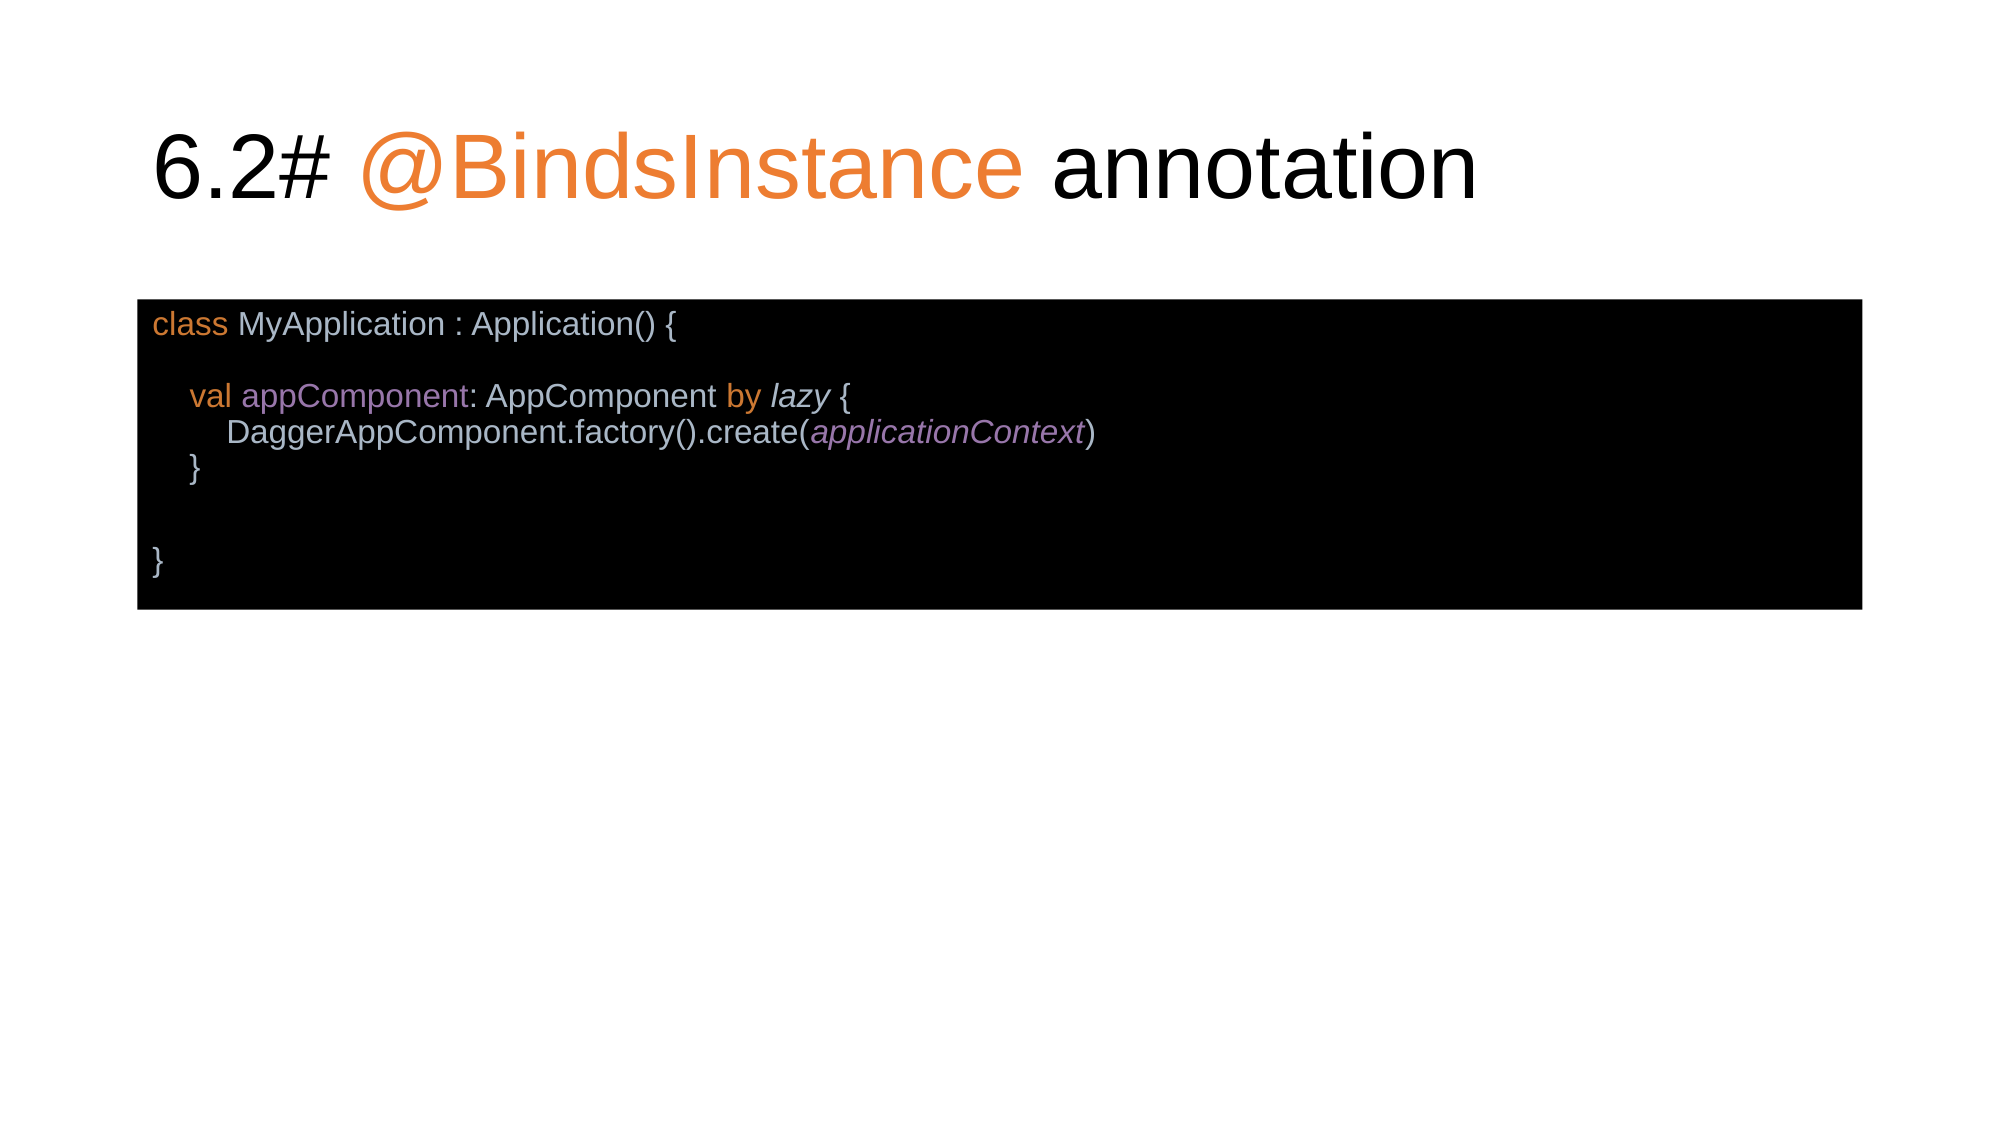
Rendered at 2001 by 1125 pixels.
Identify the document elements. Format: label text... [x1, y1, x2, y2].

list class MyApplication : Application() { val appComponent: AppComponent by lazy { DaggerAppComponent.factory().create(applicationContext) } } [137, 299, 1863, 610]
title 6.2# @BindsInstance annotation [137, 59, 1863, 278]
